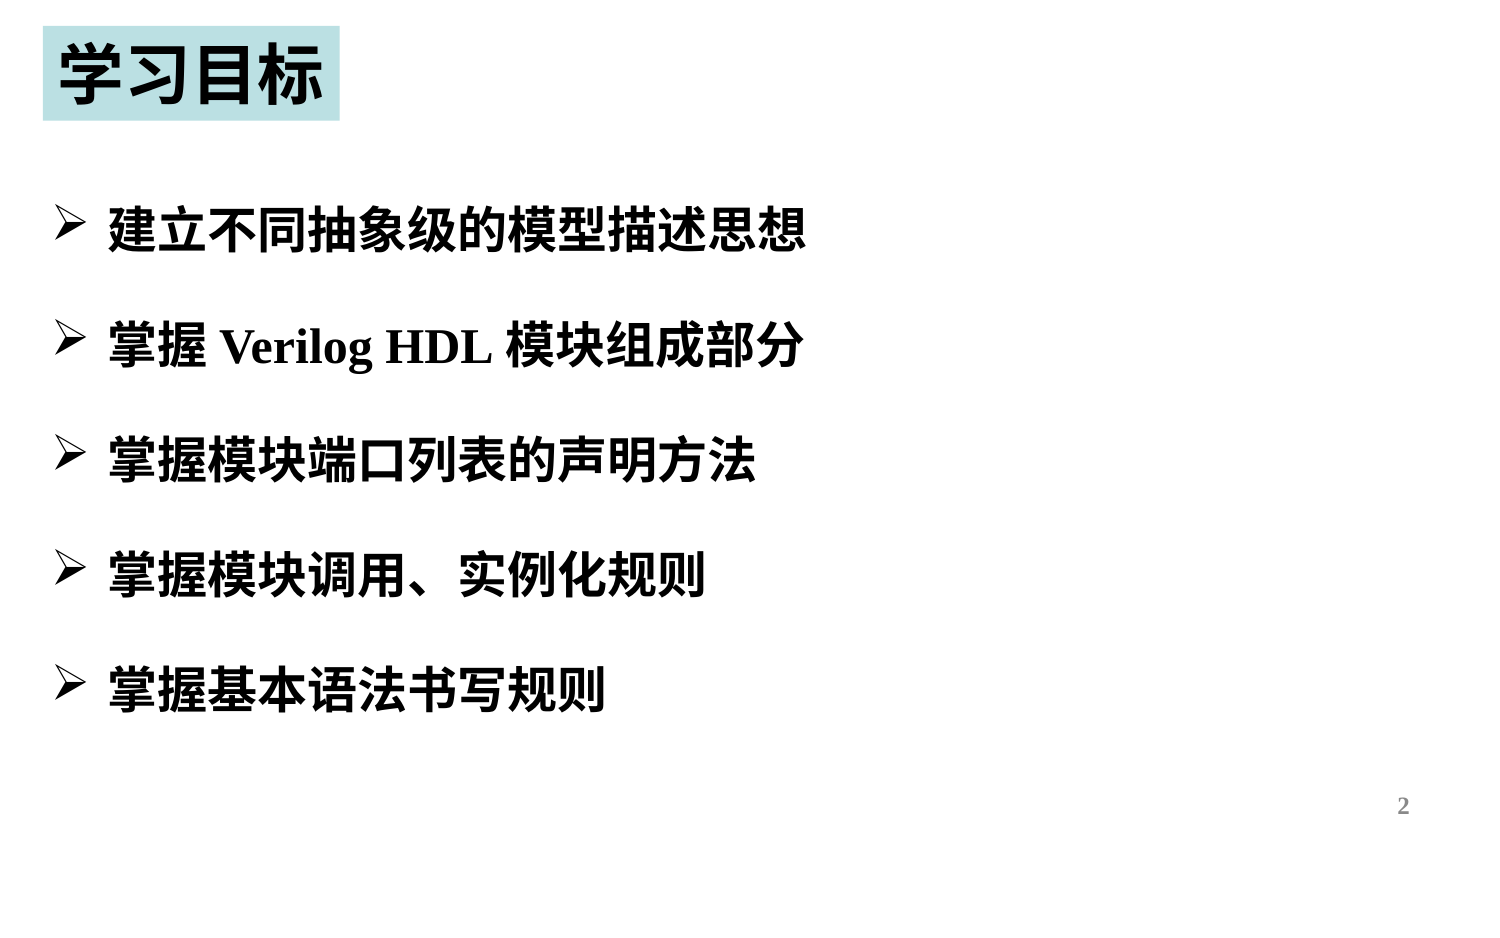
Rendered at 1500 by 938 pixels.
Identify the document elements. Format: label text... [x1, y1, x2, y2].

text_box 学习目标 [42, 25, 340, 121]
text_box 建立不同抽象级的模型描述思想 掌握Verilog HDL模块组成部分 掌握模块端口列表的声明方法 掌握模块调用、实例化规则 掌握基本语法书写规则 [36, 161, 1407, 727]
slide_number 2 [1074, 782, 1425, 828]
